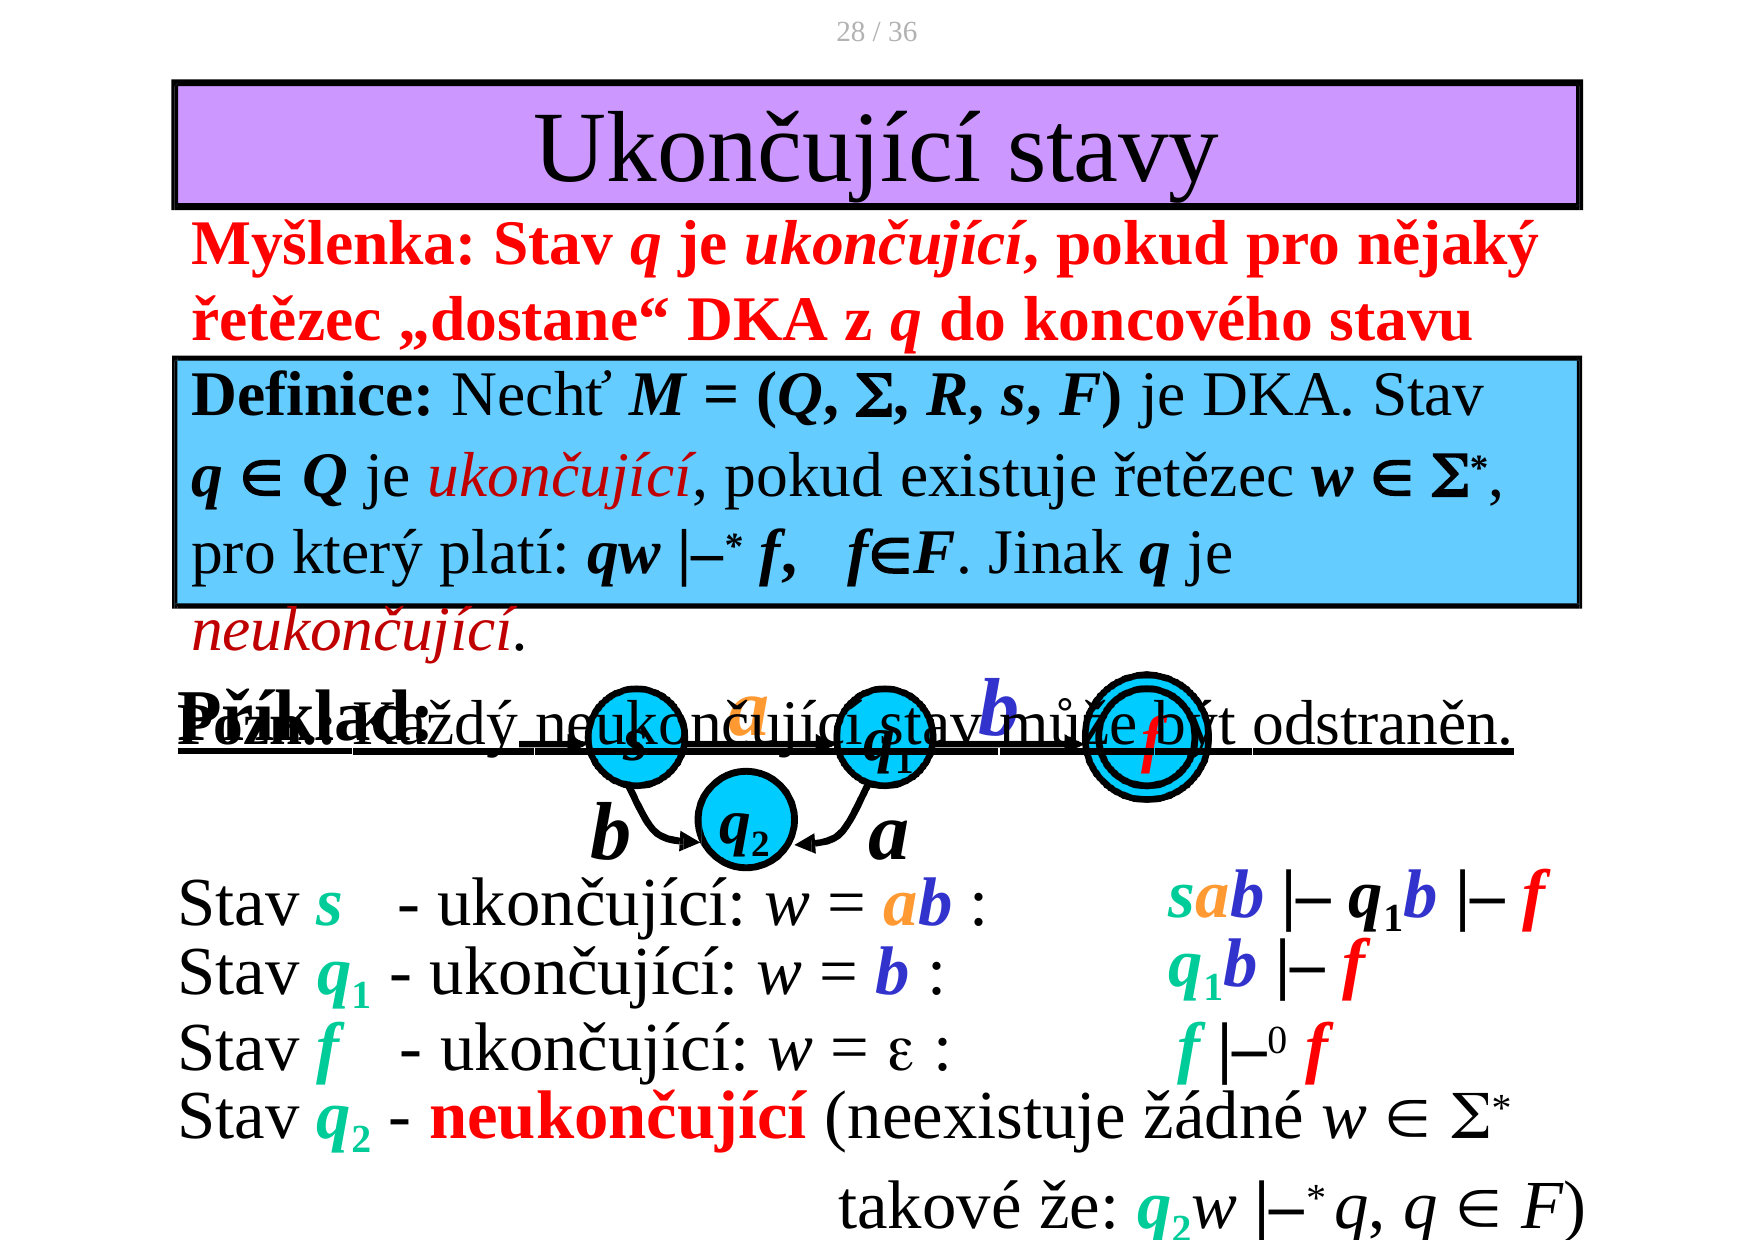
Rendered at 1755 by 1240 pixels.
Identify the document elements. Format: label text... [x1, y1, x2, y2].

picture [518, 671, 1212, 803]
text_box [171, 78, 1584, 211]
text_box [804, 810, 860, 854]
text_box sab |– q1b |– f q1b |– f [1162, 854, 1554, 1006]
text_box Stav s - ukončující: w = ab : [175, 854, 990, 940]
text_box b a [588, 810, 691, 876]
text_box Stav q1 - ukončující: w = b : [171, 923, 956, 1006]
text_box b a [802, 810, 910, 876]
text_box Myšlenka: Stav q je ukončující, pokud pro nějaký řetězec „dostane“ DKA z q do koncového stavu Definice: Nechť M = (Q, , R, s, F) je DKA. Stav q  Q je ukončující, pokud existuje řetězec w  *, pro který platí: qw |–* f, fF. Jinak q je neukončující. Pozn.: Každý neukončující stav může být odstraněn. [173, 216, 1584, 356]
text_box Stav f - ukončující: w =  : f |–0 f Stav q2 - neukončující (neexistuje žádné w  * takové že: q2w |–* q, q  F) [169, 1006, 1602, 1240]
text_box Myšlenka: Stav q je ukončující, pokud pro nějaký řetězec „dostane“ DKA z q do koncového stavu Definice: Nechť M = (Q, , R, s, F) je DKA. Stav q  Q je ukončující, pokud existuje řetězec w  *, pro který platí: qw |–* f, fF. Jinak q je neukončující. Pozn.: Každý neukončující stav může být odstraněn. [173, 614, 1584, 834]
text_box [694, 767, 799, 872]
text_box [171, 355, 1583, 609]
slide_number 28 / 36 [0, 11, 1755, 58]
